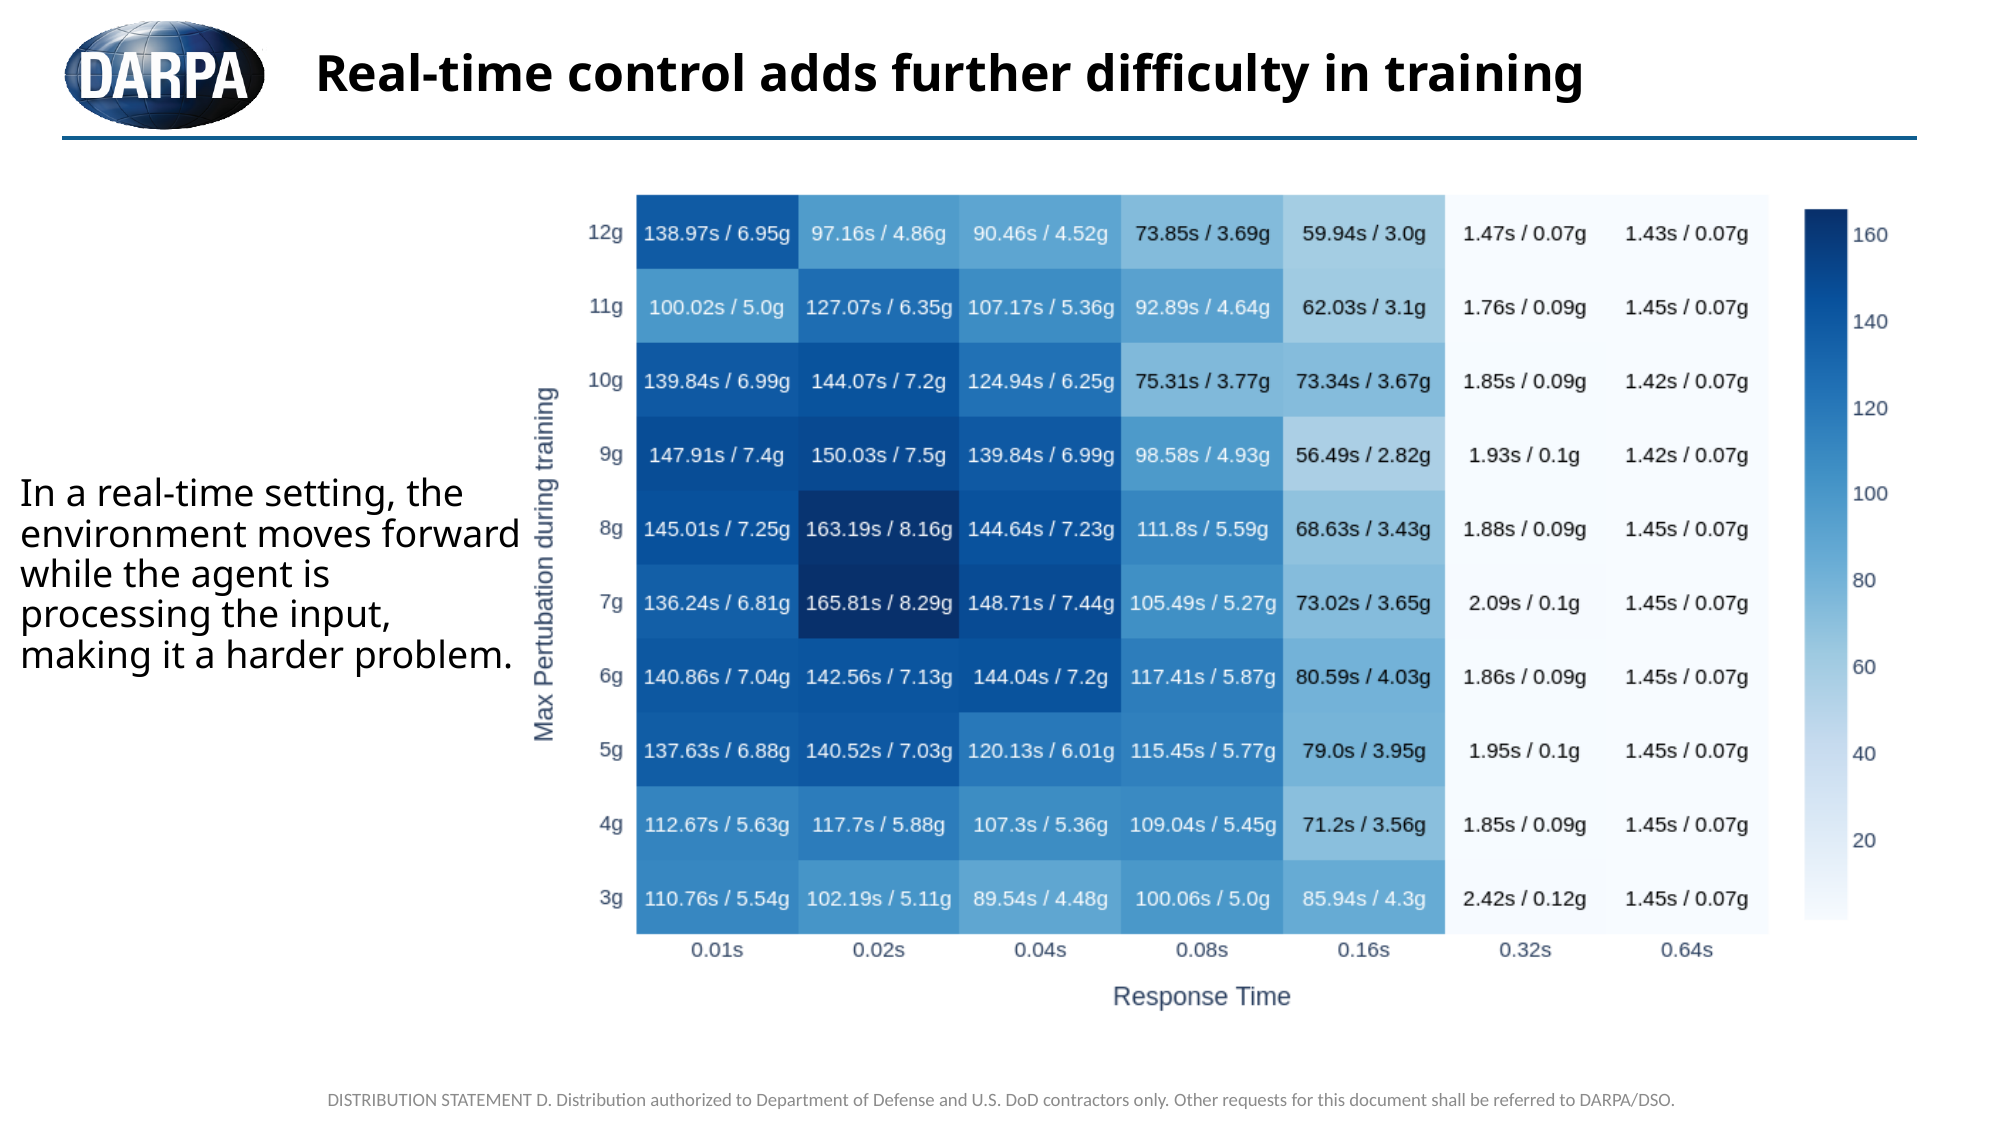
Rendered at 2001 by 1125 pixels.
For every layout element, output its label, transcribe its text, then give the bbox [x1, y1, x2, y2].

list In a real-time setting, the environment moves forward while the agent is processing the input, making it a harder problem. [5, 466, 540, 1125]
picture [523, 188, 1917, 1026]
title Real-time control adds further difficulty in training [300, 24, 1917, 126]
footer DISTRIBUTION STATEMENT D. Distribution authorized to Department of Defense and U.S. DoD contractors only. Other requests for this document shall be referred to DARPA/DSO. [540, 1074, 1767, 1123]
picture [62, 13, 267, 137]
